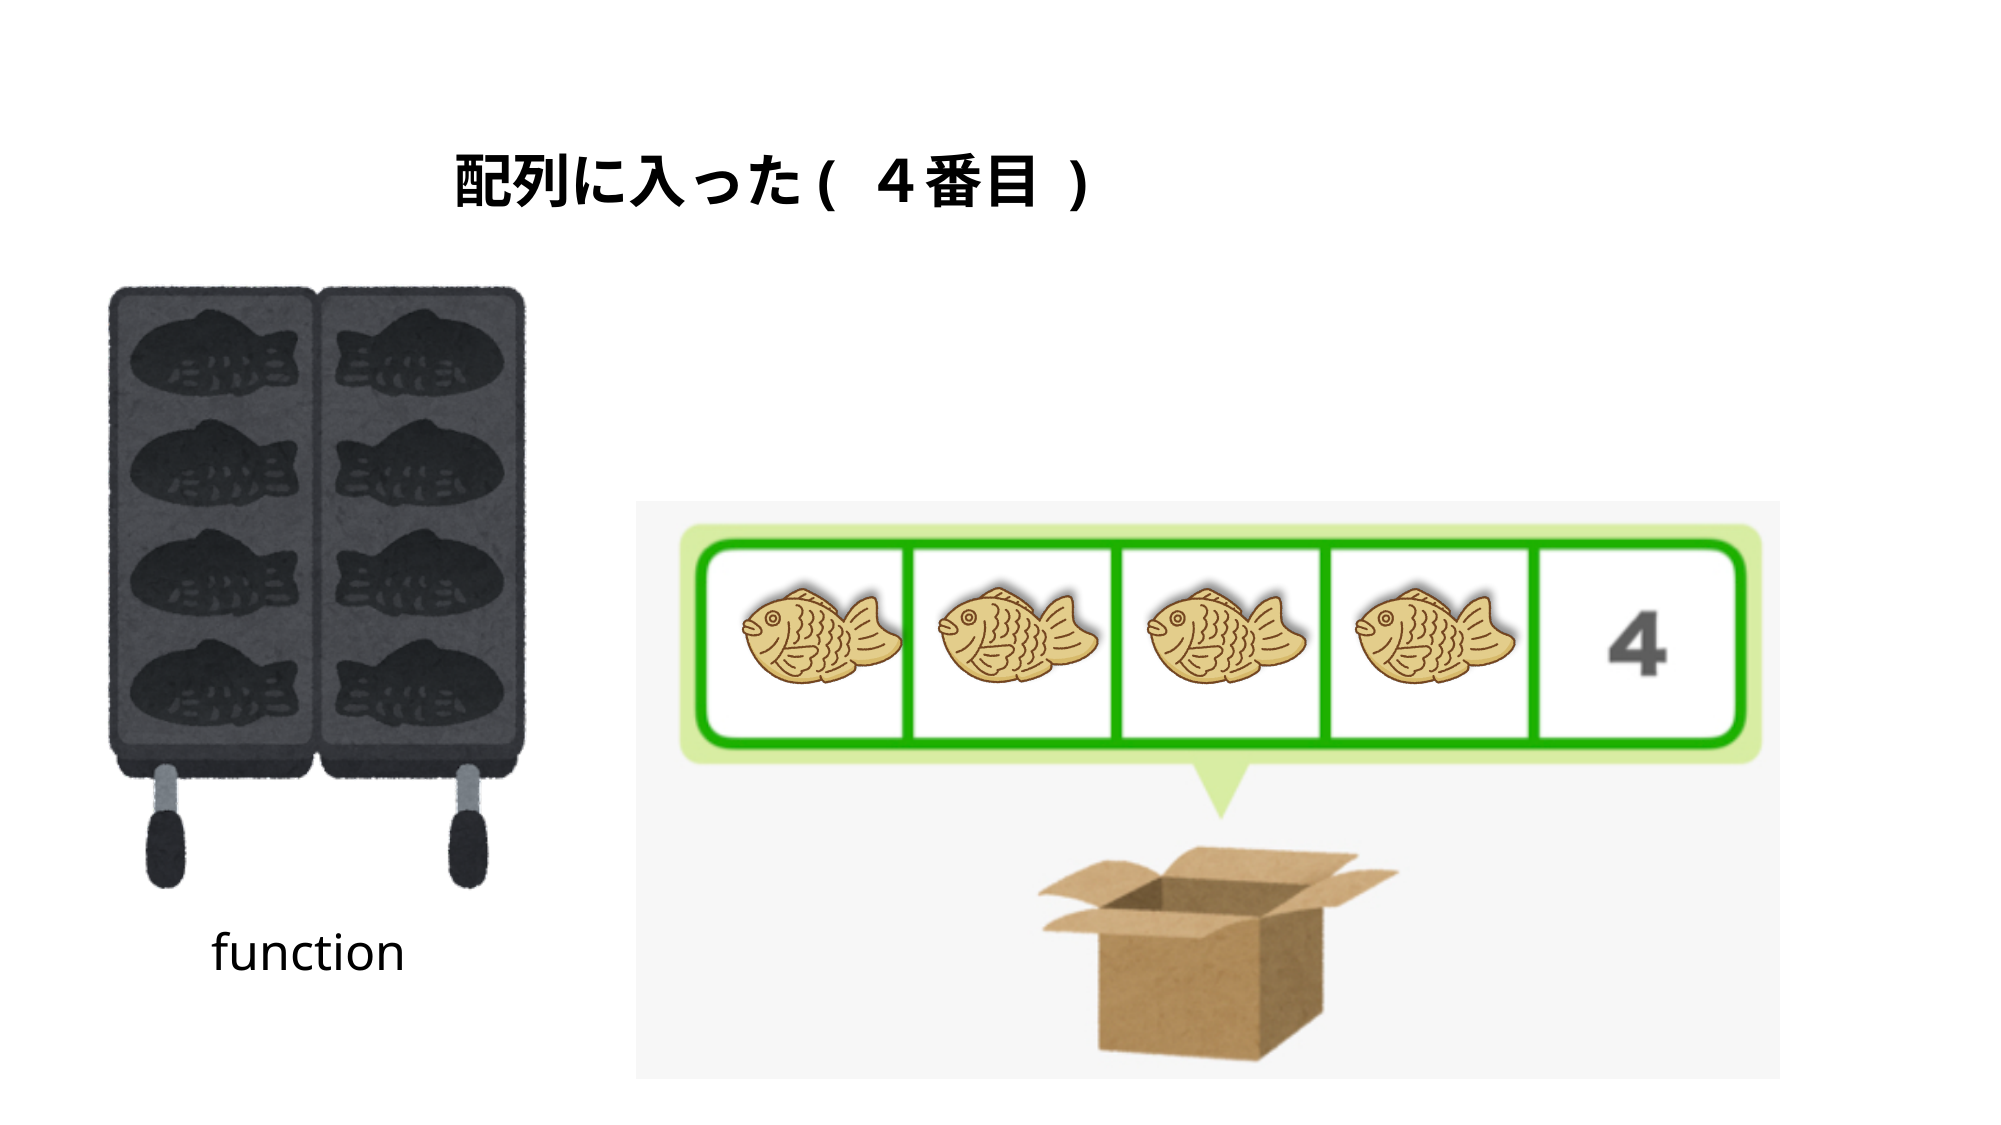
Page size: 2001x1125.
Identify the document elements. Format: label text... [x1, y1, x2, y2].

text_box 配列に入った( ４番目 ) [439, 136, 1852, 222]
picture [85, 274, 555, 900]
text_box function [157, 913, 461, 988]
picture [636, 501, 1780, 1079]
